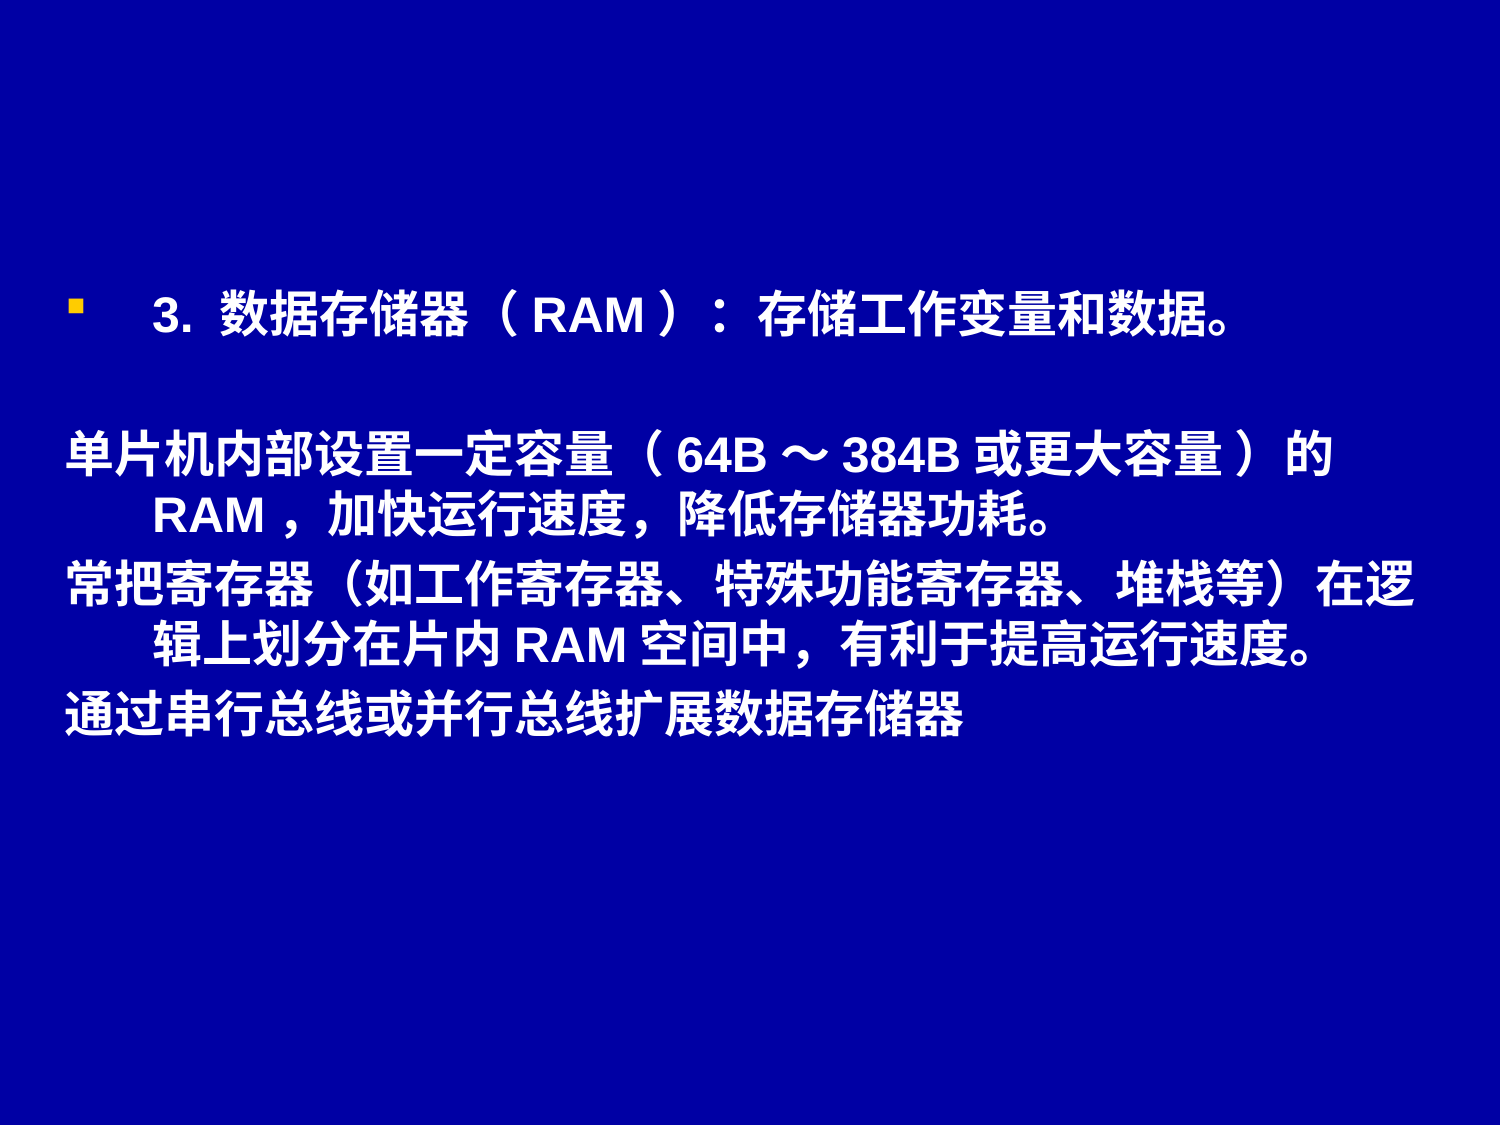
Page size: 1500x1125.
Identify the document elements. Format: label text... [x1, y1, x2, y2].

list 3. 数据存储器（RAM）：存储工作变量和数据。 单片机内部设置一定容量（64B～384B或更大容量 ）的RAM，加快运行速度，降低存储器功耗。 常把寄存器（如工作寄存器、特殊功能寄存器、堆栈等）在逻辑上划分在片内RAM空间中，有利于提高运行速度。 通过串行总线或并行总线扩展数据存储器 [49, 274, 1451, 1001]
